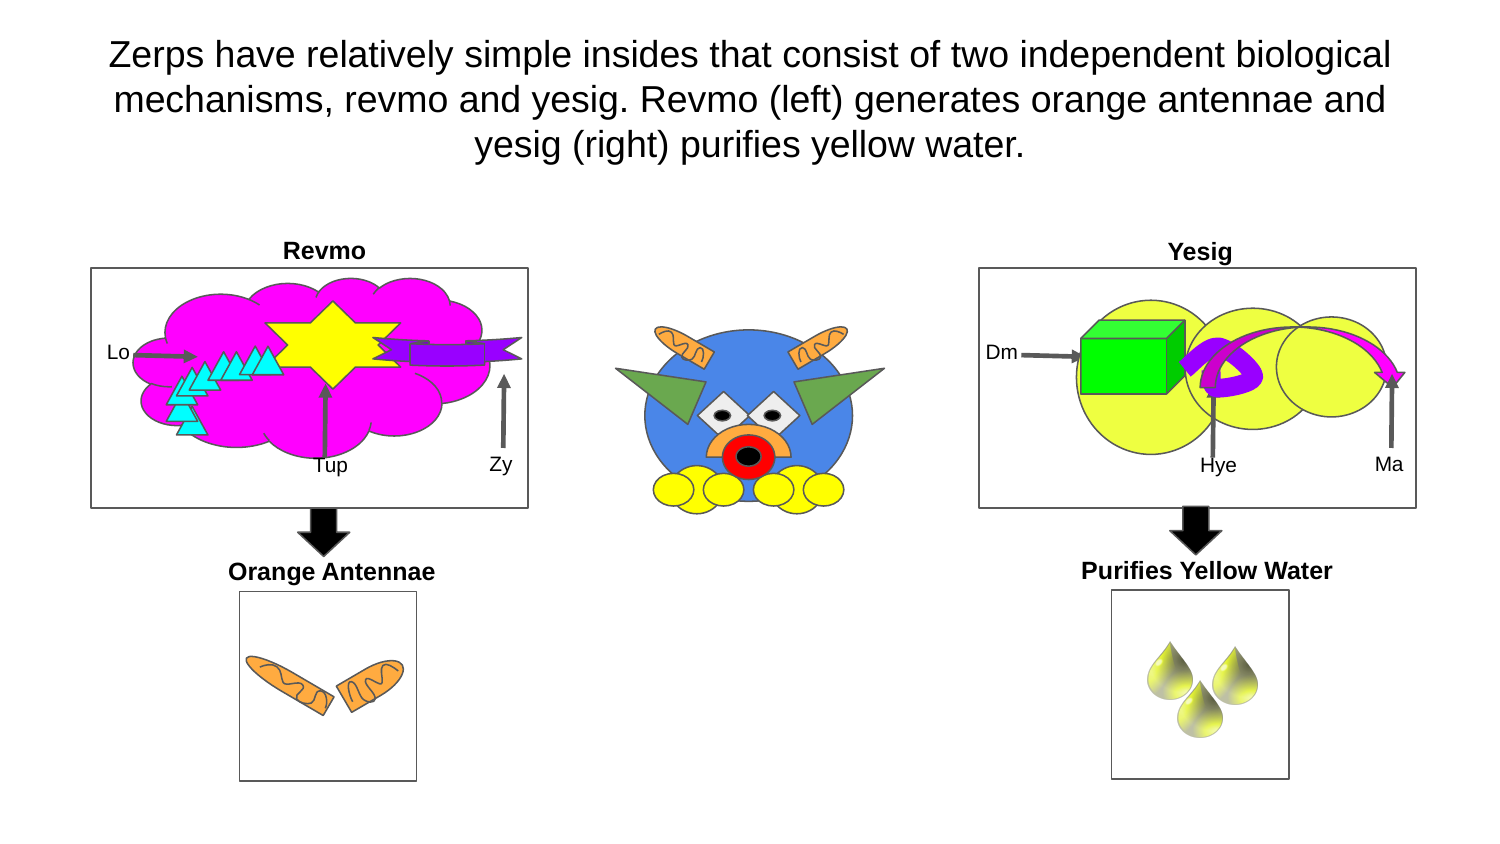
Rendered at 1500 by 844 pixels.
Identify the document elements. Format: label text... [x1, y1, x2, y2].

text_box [611, 329, 889, 515]
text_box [964, 219, 1424, 780]
text_box Zerps have relatively simple insides that consist of two independent biological mechanisms, revmo and yesig. Revmo (left) generates orange antennae and yesig (right) purifies yellow water. [70, 15, 1430, 181]
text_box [76, 219, 536, 782]
